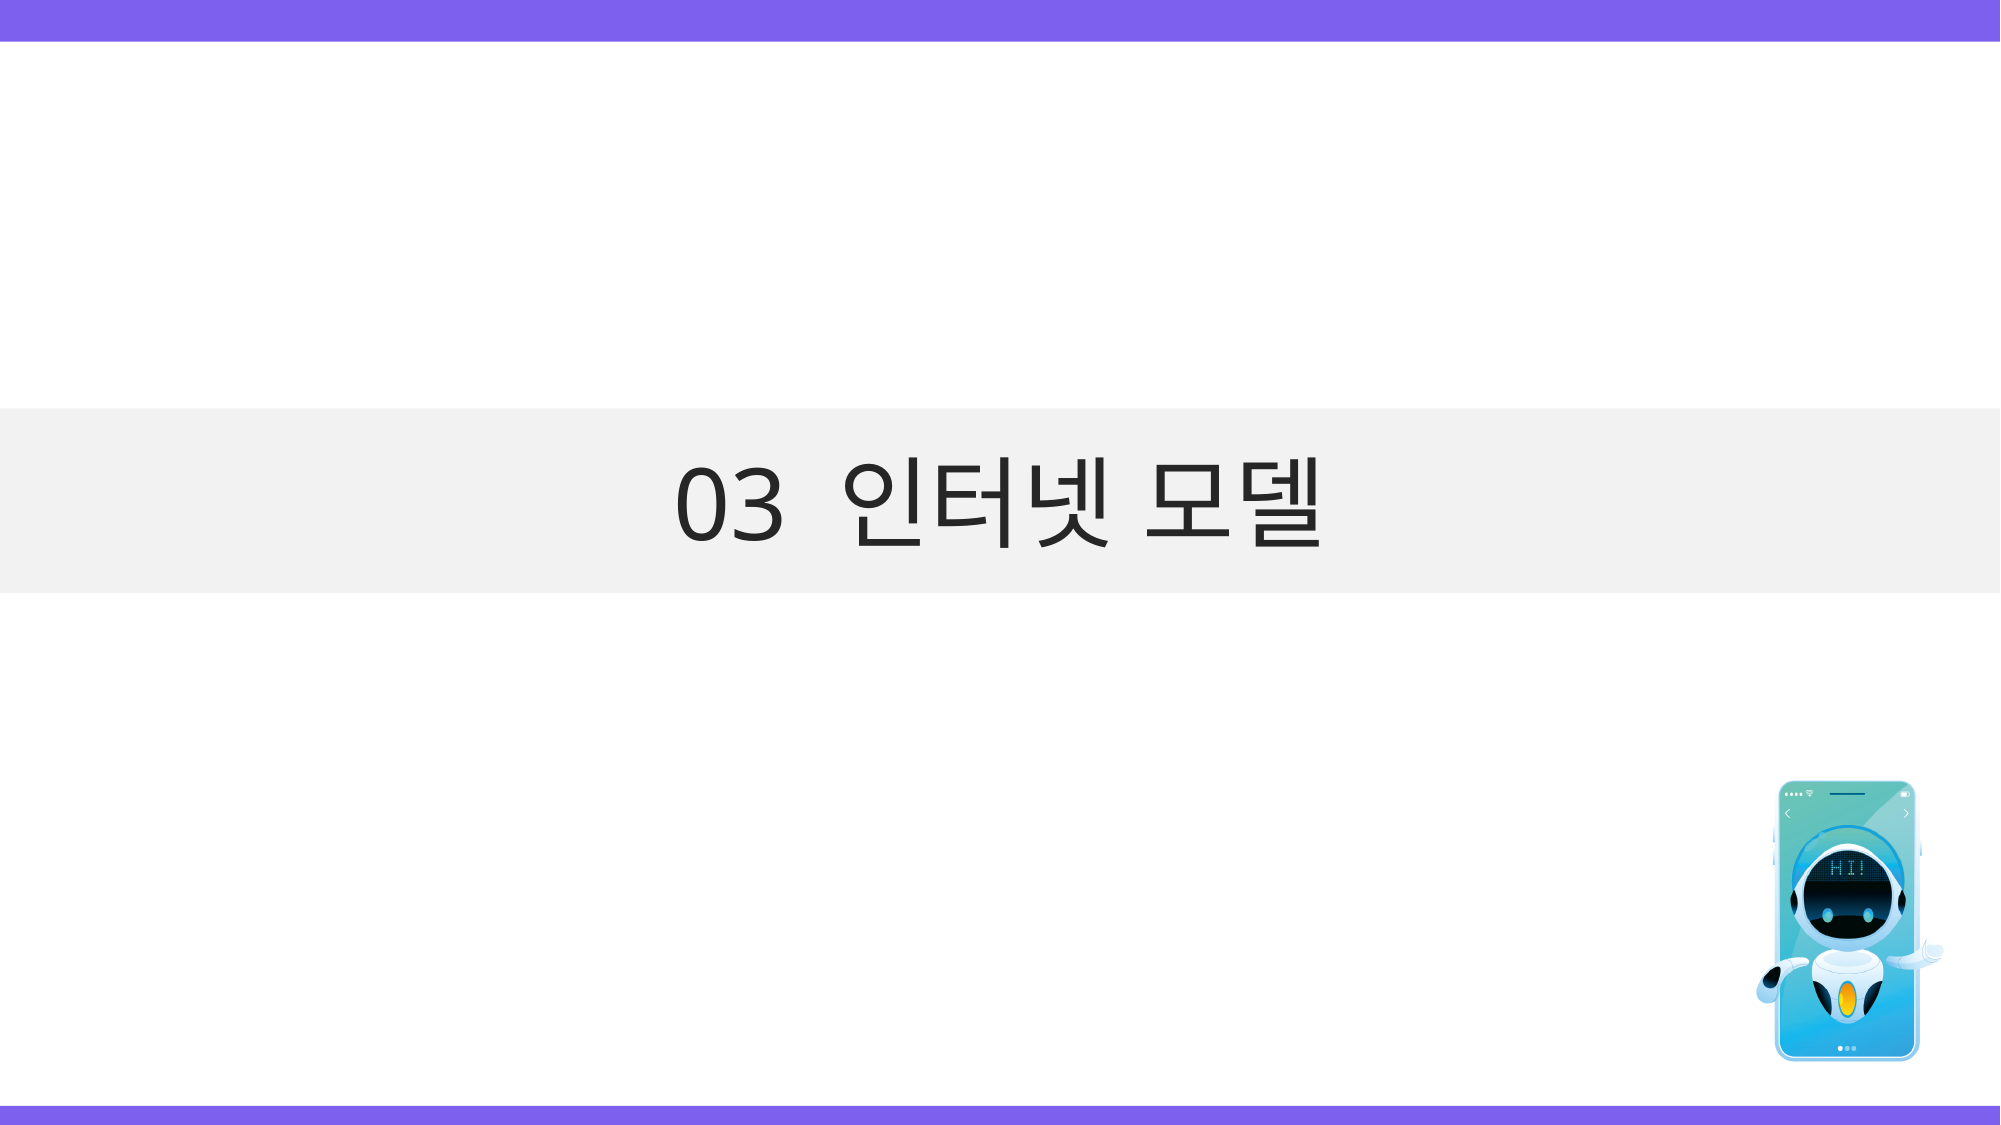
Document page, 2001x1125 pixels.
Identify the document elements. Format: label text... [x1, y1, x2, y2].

picture [1735, 775, 1954, 1069]
title 03 인터넷 모델 [0, 408, 2000, 594]
